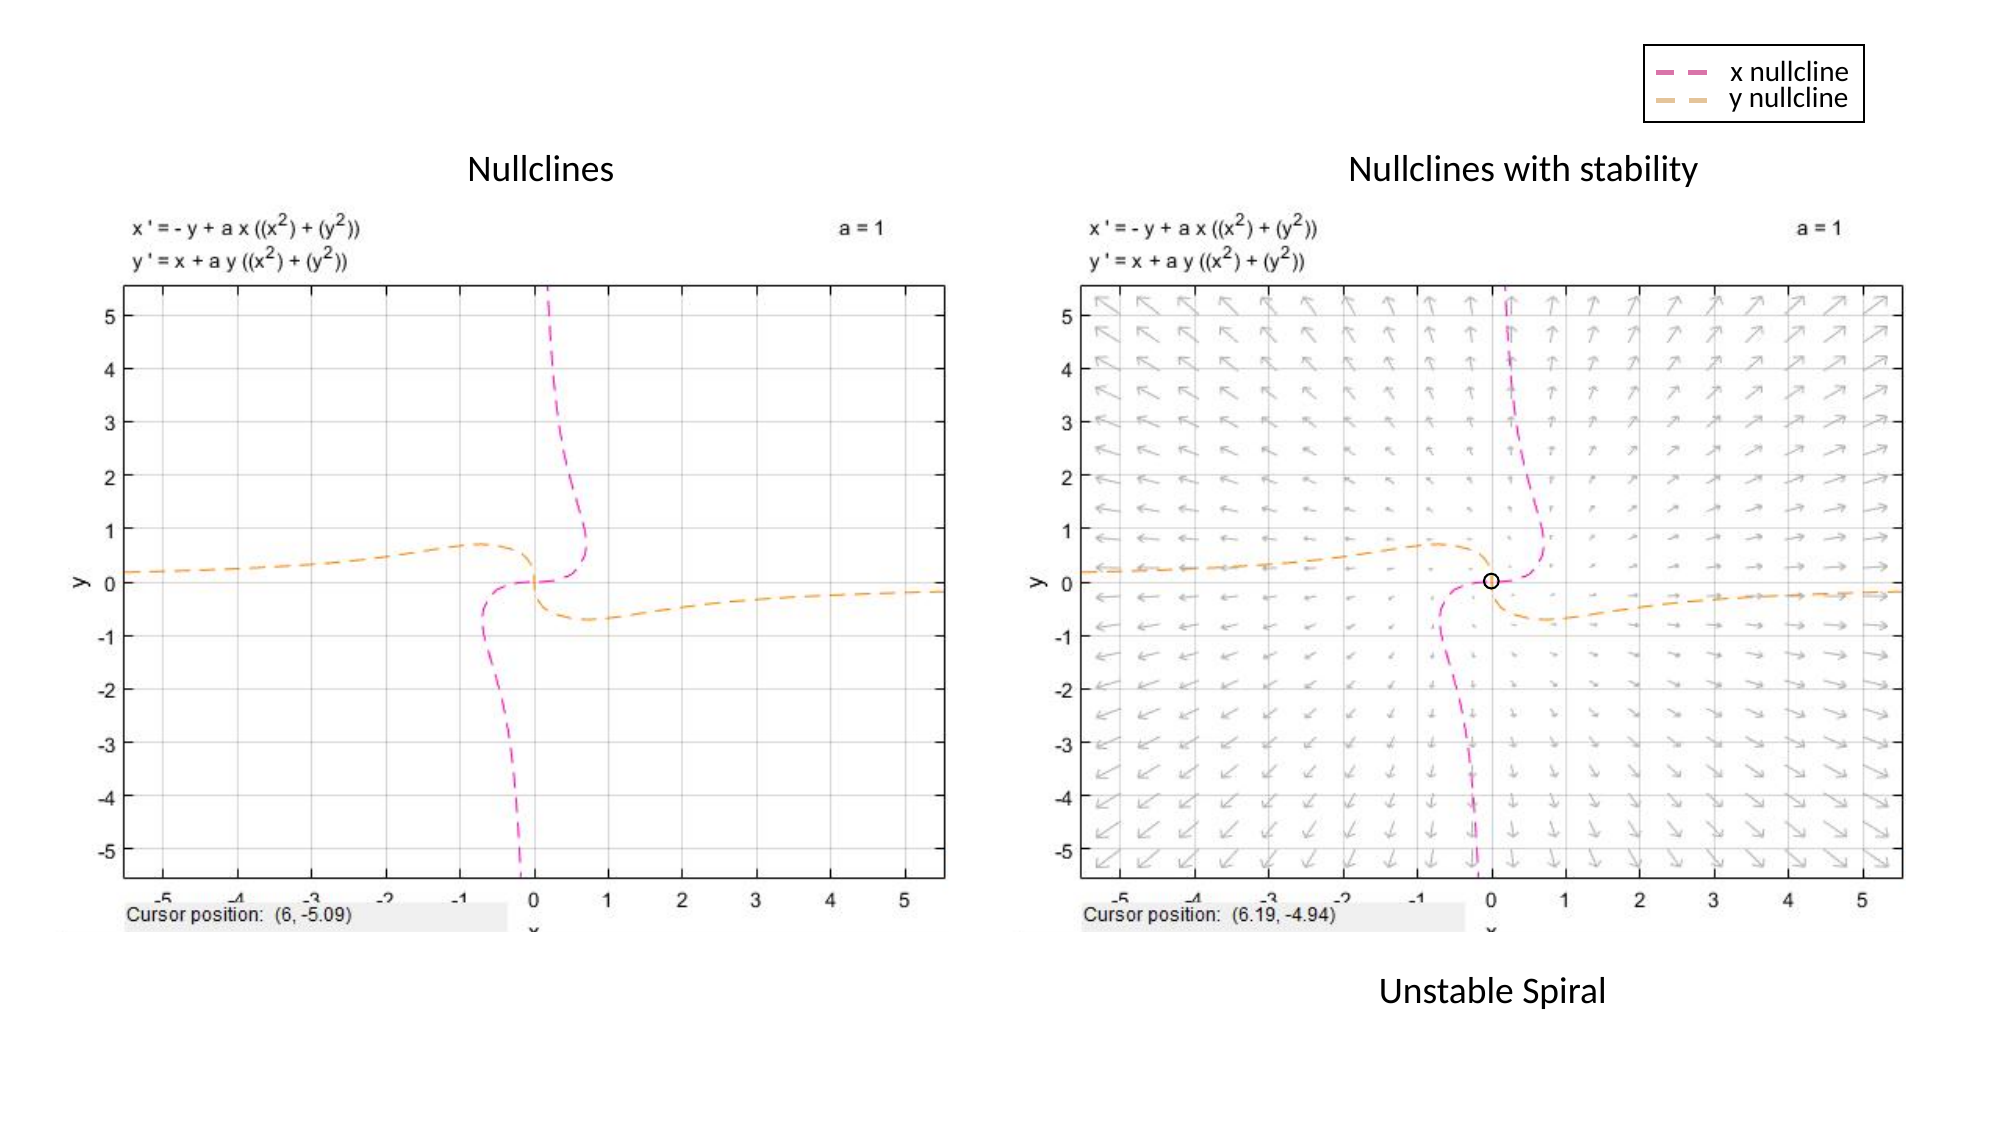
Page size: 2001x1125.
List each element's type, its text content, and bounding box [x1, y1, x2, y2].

picture [999, 193, 1906, 932]
text_box Unstable Spiral [1364, 958, 1622, 1019]
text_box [1644, 44, 1866, 122]
text_box Nullclines [452, 136, 630, 193]
text_box Nullclines with stability [1333, 136, 1714, 193]
picture [42, 193, 949, 932]
